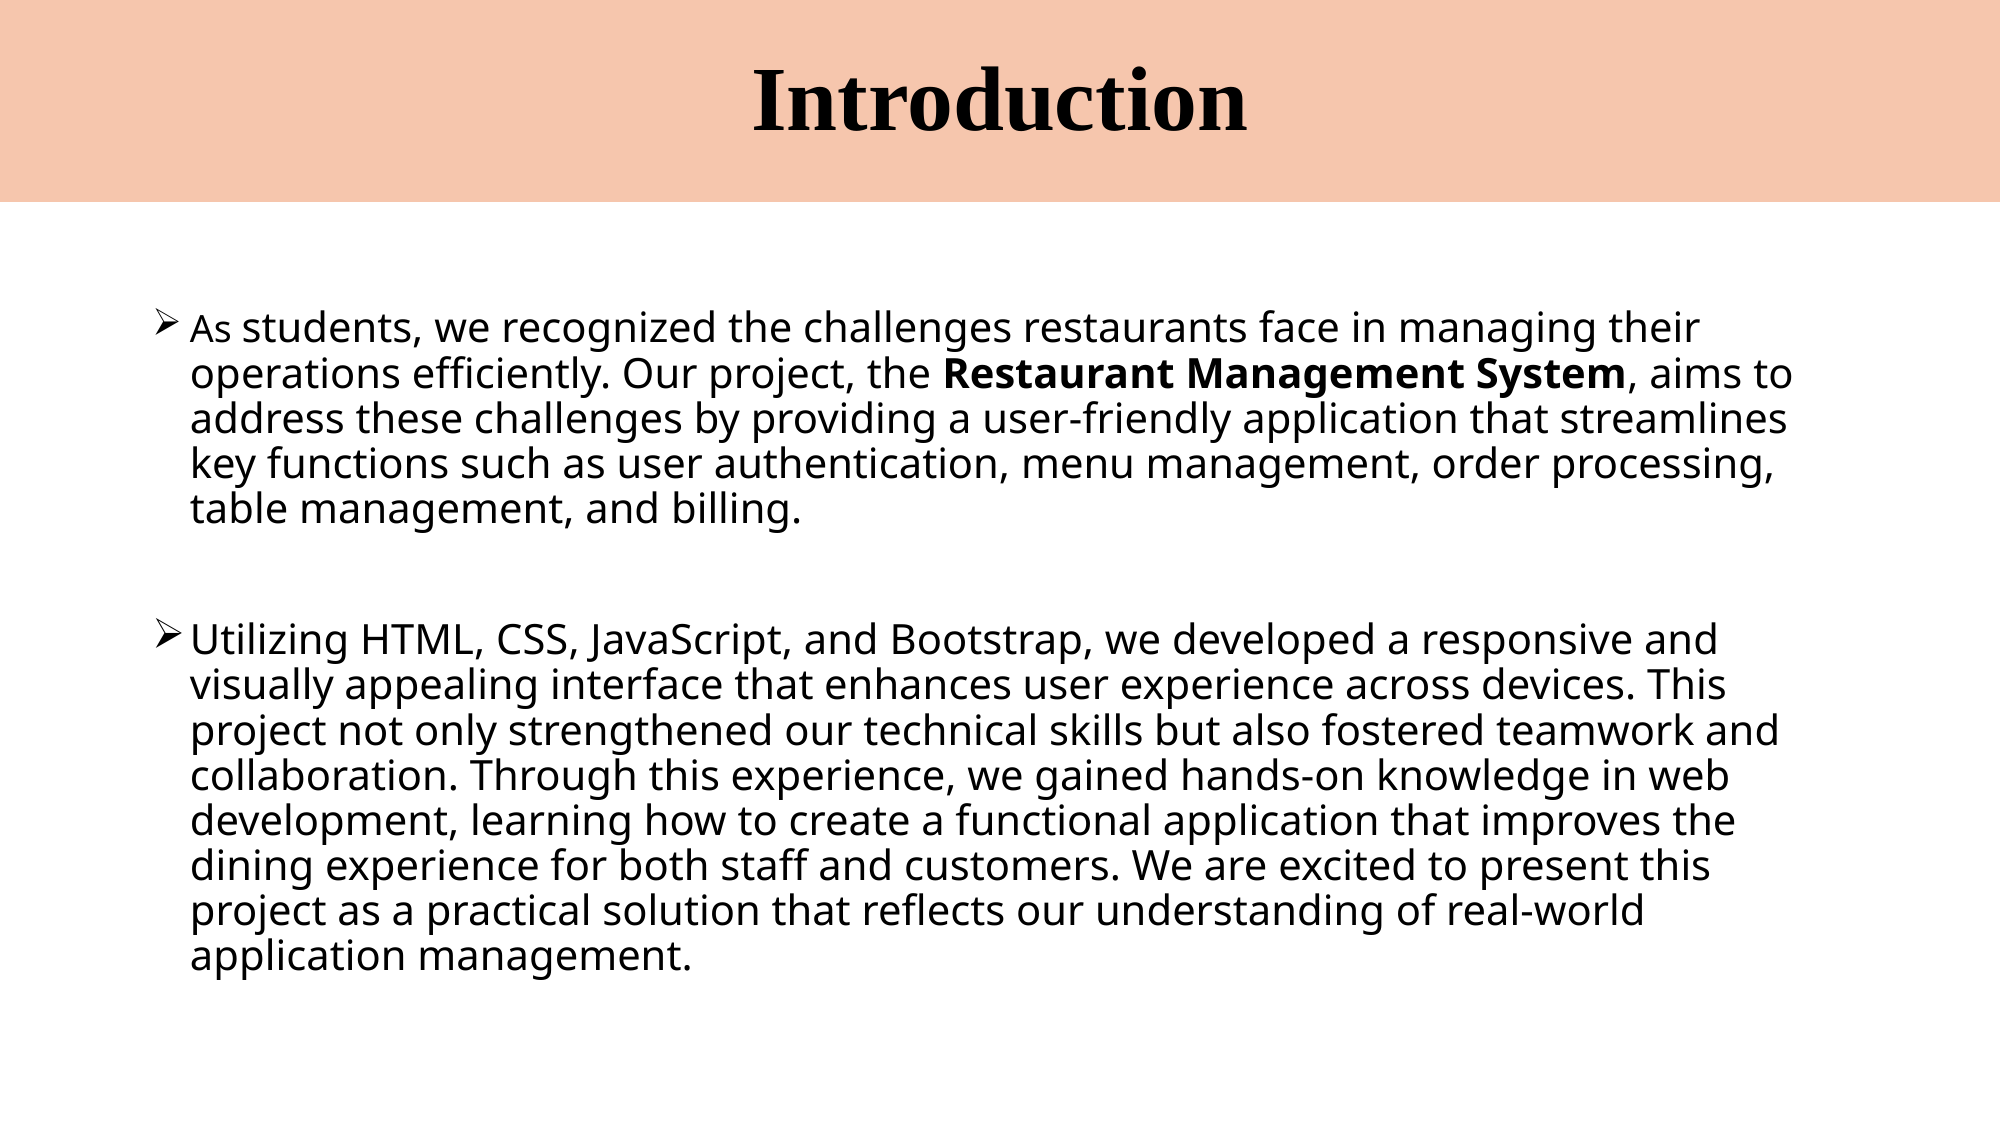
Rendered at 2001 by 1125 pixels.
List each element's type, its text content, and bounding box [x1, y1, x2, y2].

list As students, we recognized the challenges restaurants face in managing their operations efficiently. Our project, the Restaurant Management System, aims to address these challenges by providing a user-friendly application that streamlines key functions such as user authentication, menu management, order processing, table management, and billing. Utilizing HTML, CSS, JavaScript, and Bootstrap, we developed a responsive and visually appealing interface that enhances user experience across devices. This project not only strengthened our technical skills but also fostered teamwork and collaboration. Through this experience, we gained hands-on knowledge in web development, learning how to create a functional application that improves the dining experience for both staff and customers. We are excited to present this project as a practical solution that reflects our understanding of real-world application management. [137, 299, 1863, 1014]
title Introduction [0, 0, 2000, 202]
